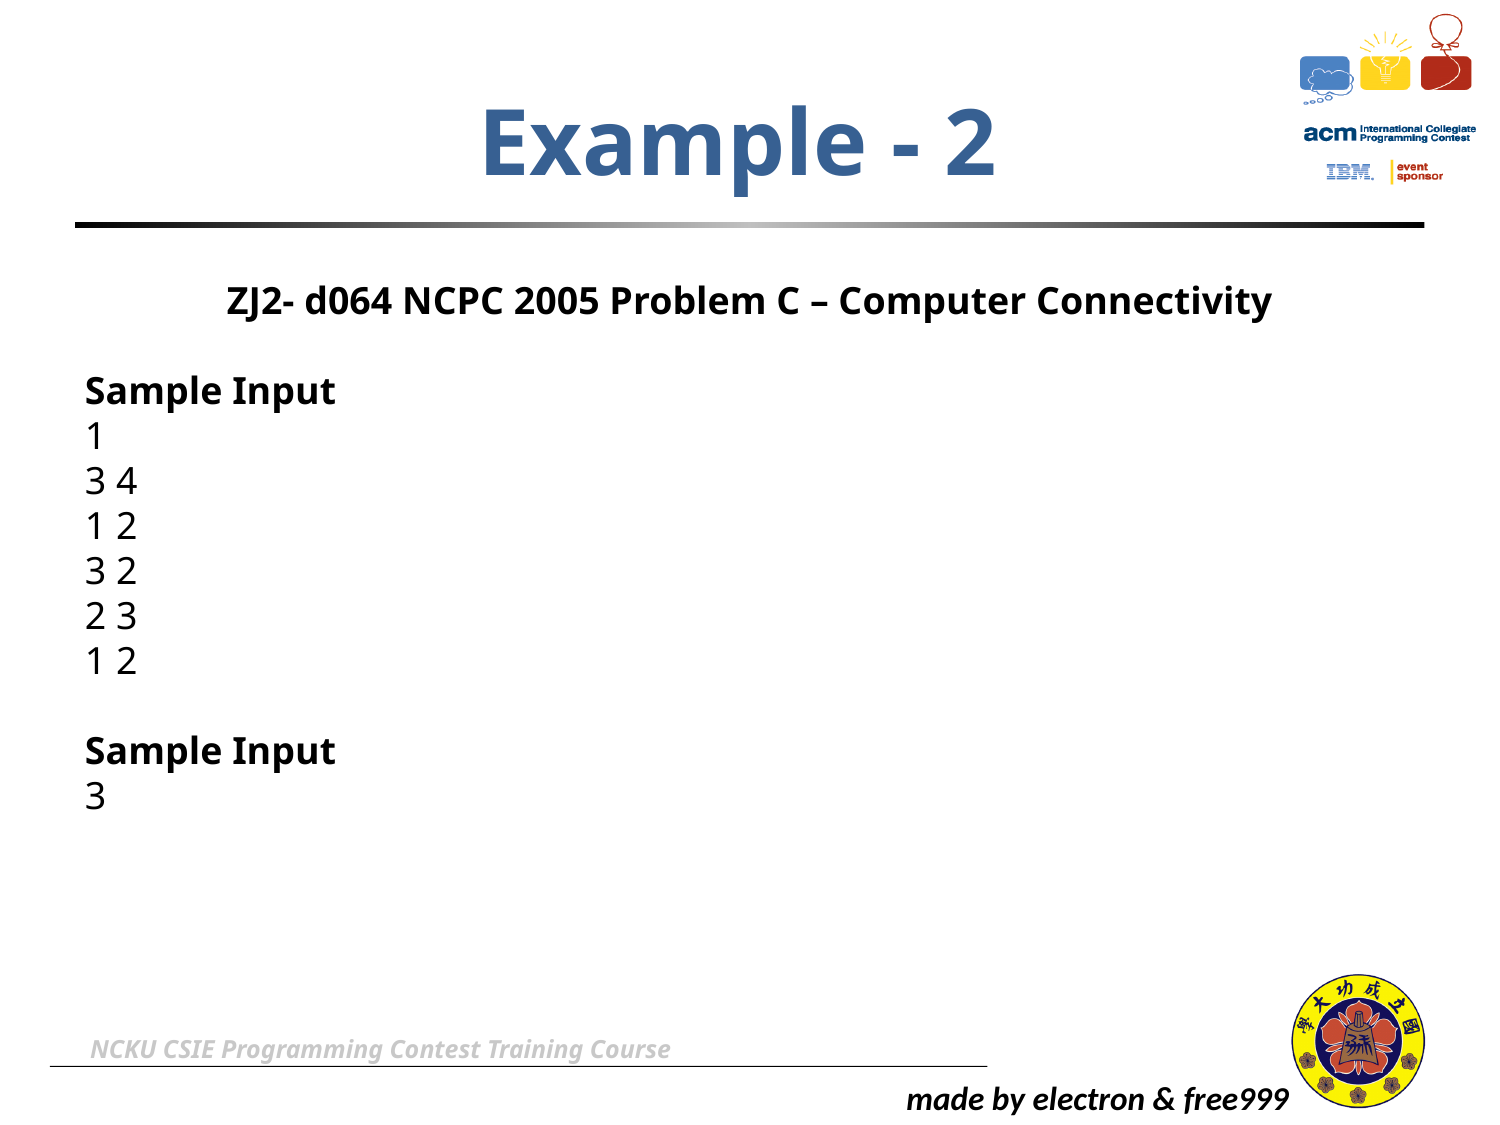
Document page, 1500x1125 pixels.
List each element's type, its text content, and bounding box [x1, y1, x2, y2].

title Example - 2 [75, 45, 1425, 233]
slide_number NCKU CSIE Programming Contest Training Course [75, 1018, 774, 1079]
picture [1282, 970, 1431, 1114]
picture [1292, 11, 1480, 188]
text_box ZJ2- d064 NCPC 2005 Problem C – Computer Connectivity Sample Input 1 3 4 1 2 3 2 2 3 1 2 Sample Input 3 [70, 269, 1430, 825]
